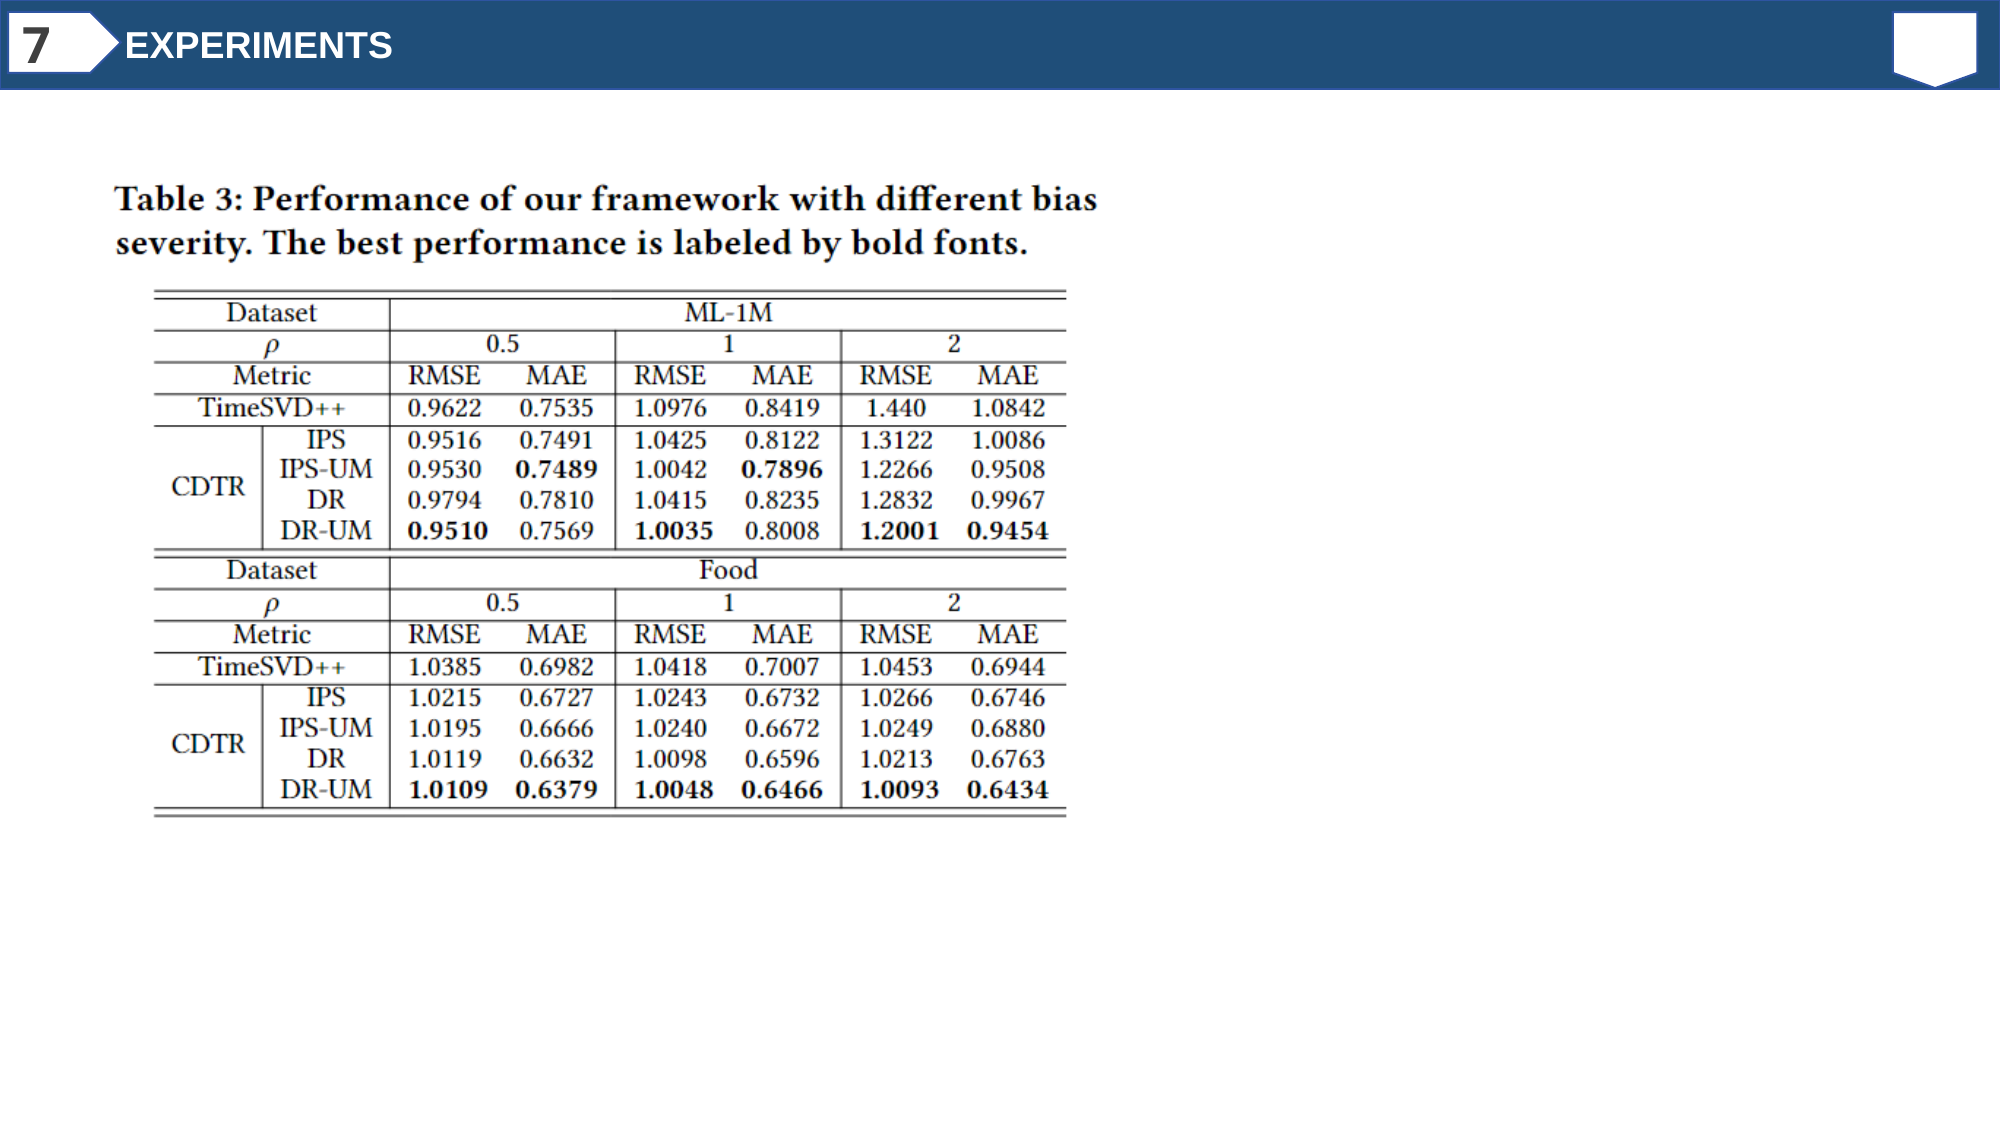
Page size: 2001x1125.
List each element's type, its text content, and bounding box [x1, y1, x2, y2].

picture [99, 148, 1125, 839]
text_box EXPERIMENTS [123, 13, 1541, 74]
text_box [0, 0, 2000, 90]
text_box 7 [7, 5, 123, 81]
text_box [1891, 10, 1979, 90]
